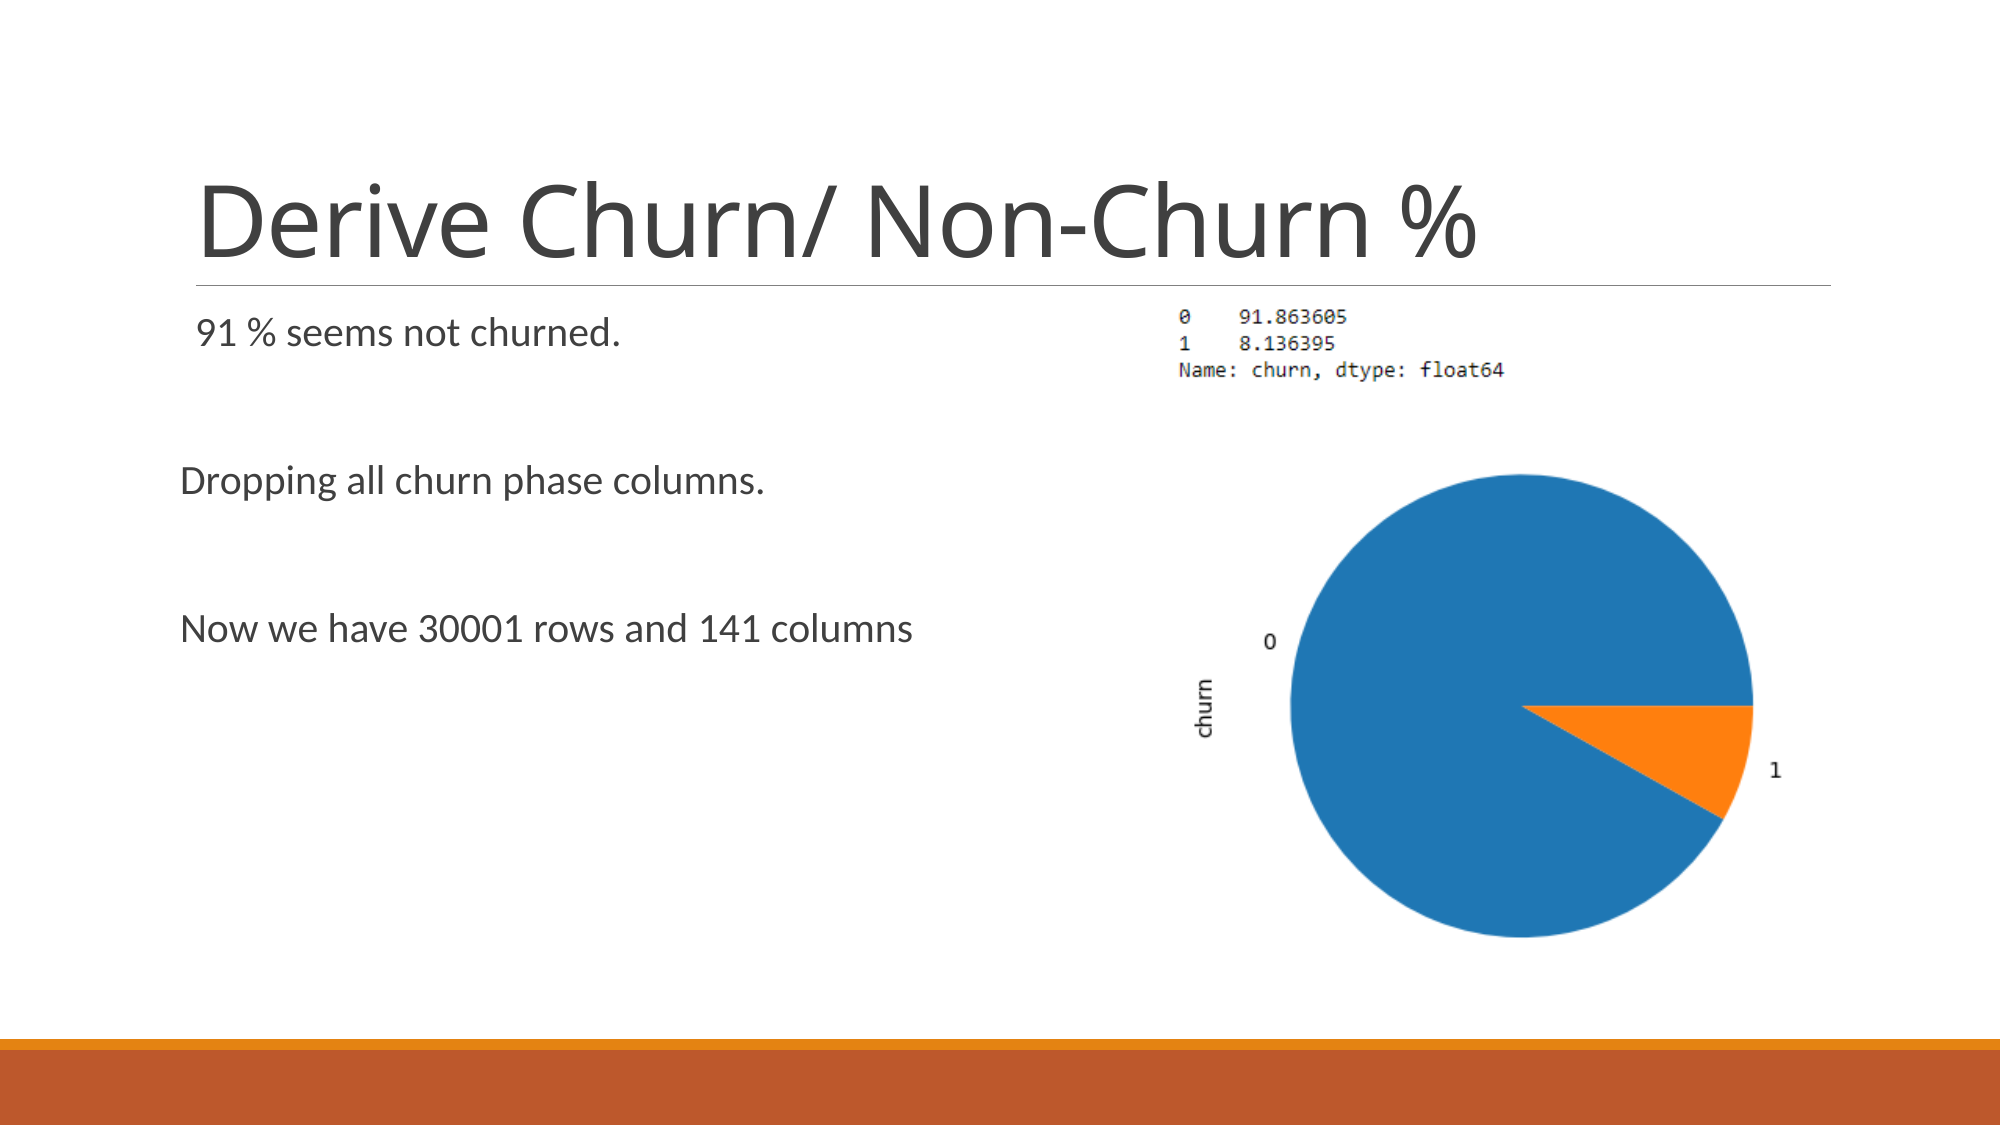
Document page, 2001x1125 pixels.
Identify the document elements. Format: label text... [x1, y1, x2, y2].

list 91 % seems not churned. Dropping all churn phase columns. Now we have 30001 rows and 141 columns [180, 302, 1830, 963]
picture [1165, 302, 1831, 944]
title Derive Churn/ Non-Churn % [180, 47, 1830, 285]
